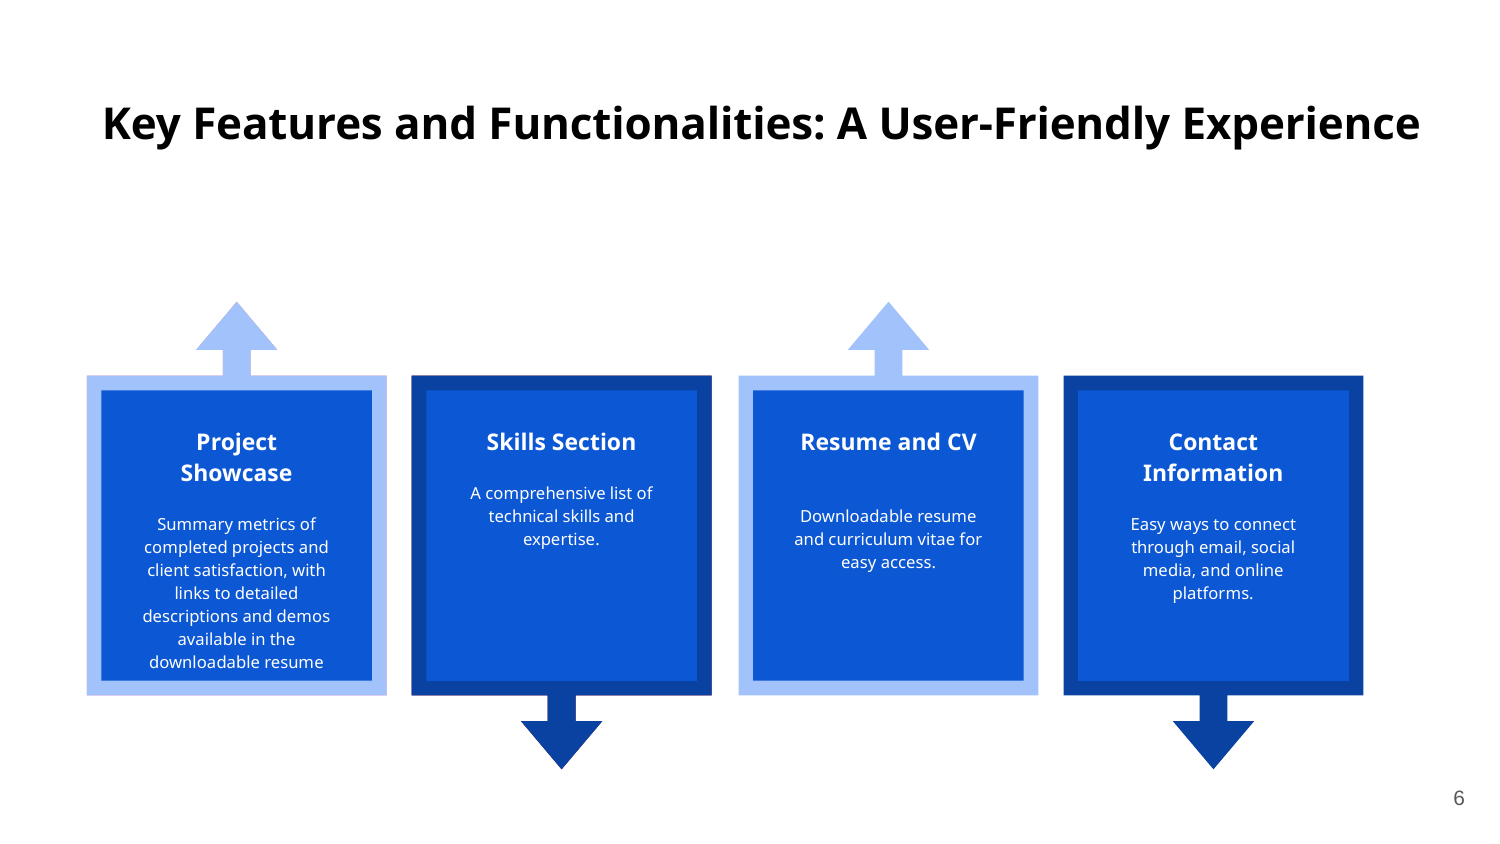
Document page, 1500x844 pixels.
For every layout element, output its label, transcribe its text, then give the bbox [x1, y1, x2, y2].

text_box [411, 375, 712, 770]
title Key Features and Functionalities: A User-Friendly Experience [86, 72, 1449, 224]
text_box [86, 301, 387, 696]
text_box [1063, 375, 1364, 770]
slide_number 6 [1389, 764, 1480, 830]
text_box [738, 301, 1039, 696]
